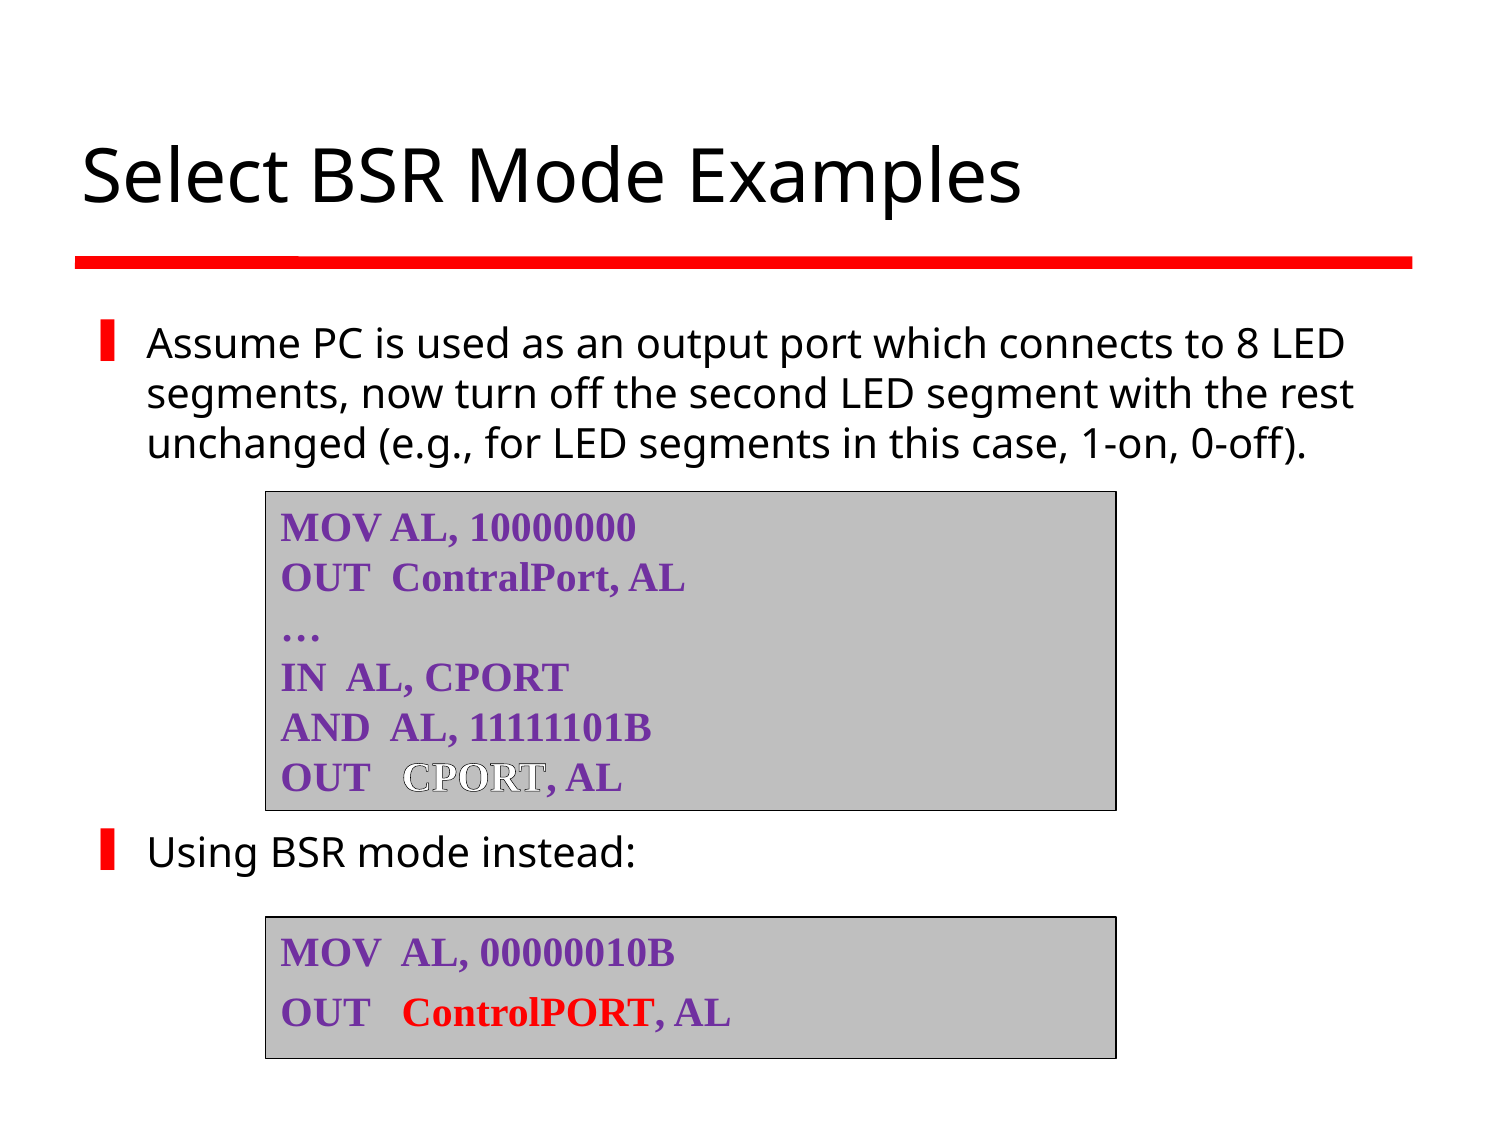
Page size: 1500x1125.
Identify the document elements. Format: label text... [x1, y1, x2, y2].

text_box MOV AL, 00000010B OUT ControlPORT, AL [265, 916, 1117, 1059]
list Assume PC is used as an output port which connects to 8 LED segments, now turn off the second LED segment with the rest unchanged (e.g., for LED segments in this case, 1-on, 0-off). Using BSR mode instead: [74, 309, 1417, 1083]
title Select BSR Mode Examples [66, 37, 1413, 226]
text_box MOV AL, 10000000 OUT ContralPort, AL … IN AL, CPORT AND AL, 11111101B OUT CPORT, AL [265, 491, 1117, 811]
